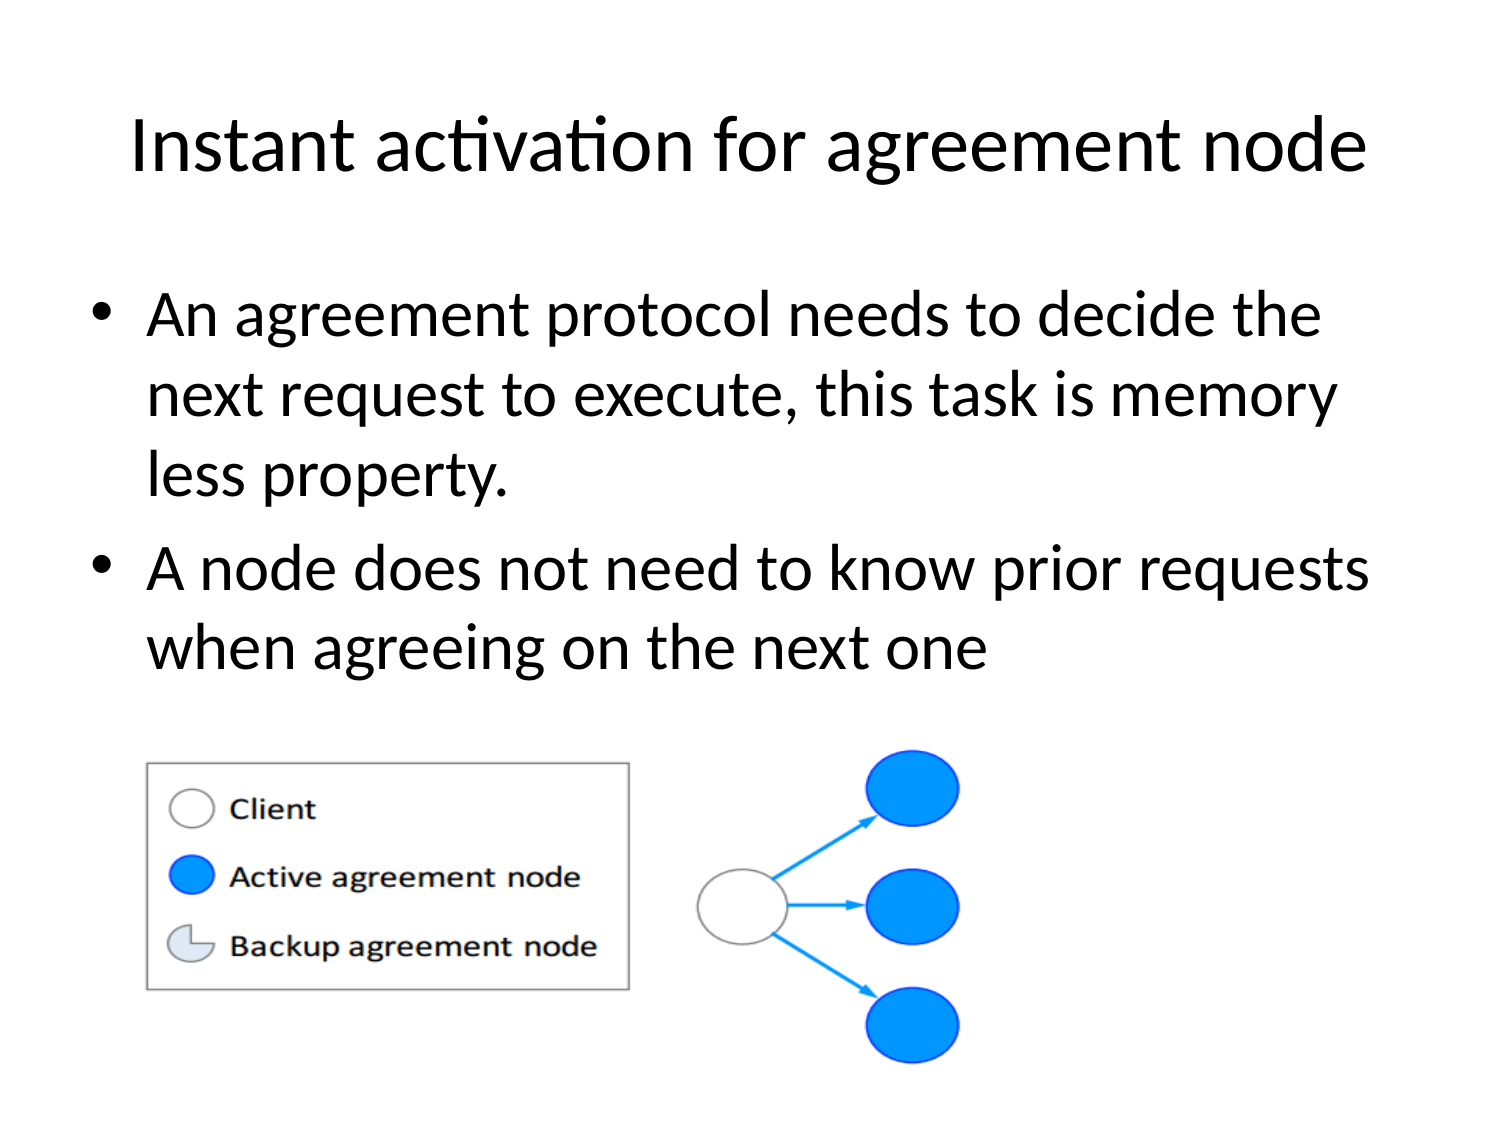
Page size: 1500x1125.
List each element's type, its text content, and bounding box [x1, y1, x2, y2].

list An agreement protocol needs to decide the next request to execute, this task is memory less property. A node does not need to know prior requests when agreeing on the next one [75, 262, 1425, 1005]
title Instant activation for agreement node [75, 45, 1425, 233]
picture [124, 699, 1015, 1076]
